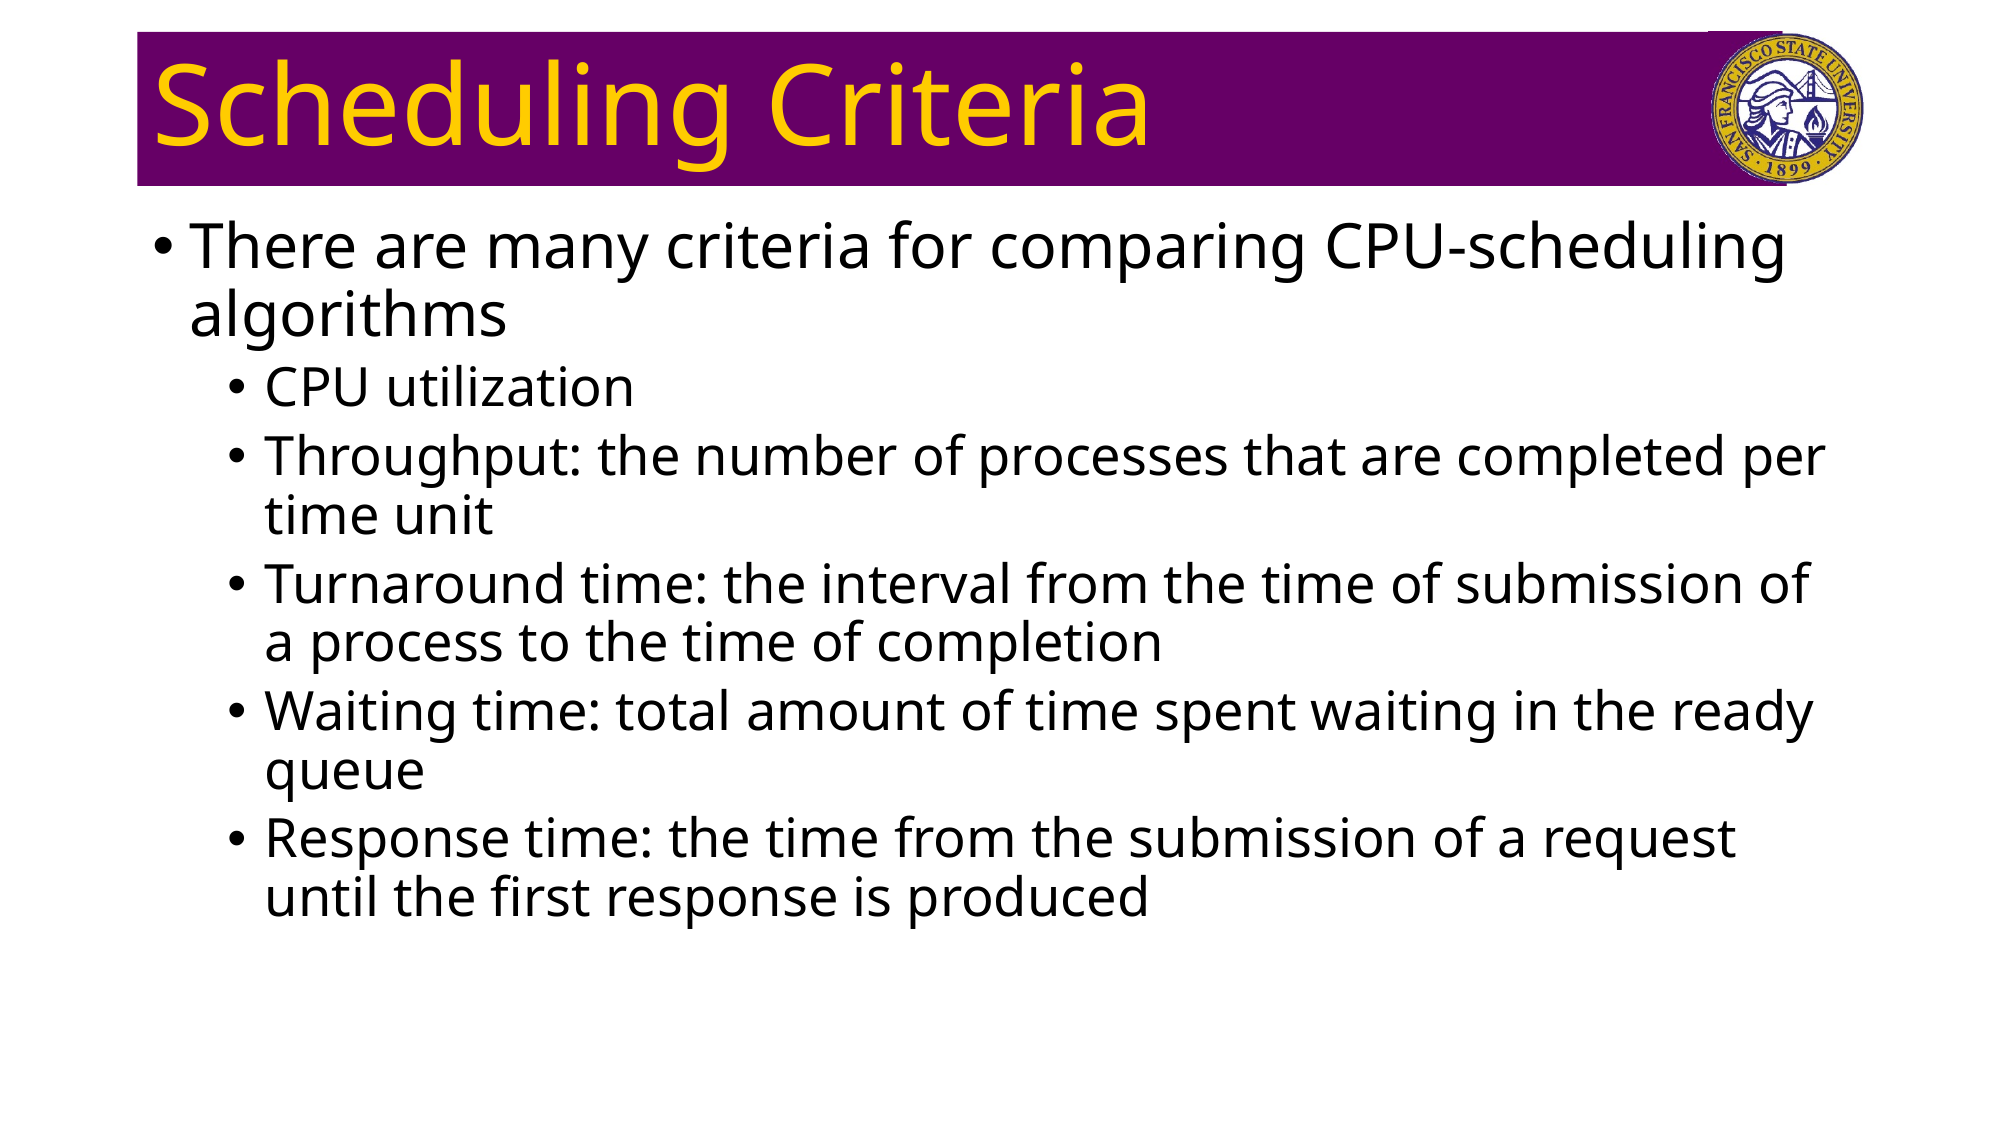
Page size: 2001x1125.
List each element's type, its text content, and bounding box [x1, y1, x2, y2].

picture [1711, 31, 1865, 186]
list There are many criteria for comparing CPU-scheduling algorithms CPU utilization Throughput: the number of processes that are completed per time unit Turnaround time: the interval from the time of submission of a process to the time of completion Waiting time: total amount of time spent waiting in the ready queue Response time: the time from the submission of a request until the first response is produced [137, 207, 1862, 1083]
title Scheduling Criteria [137, 31, 1711, 186]
